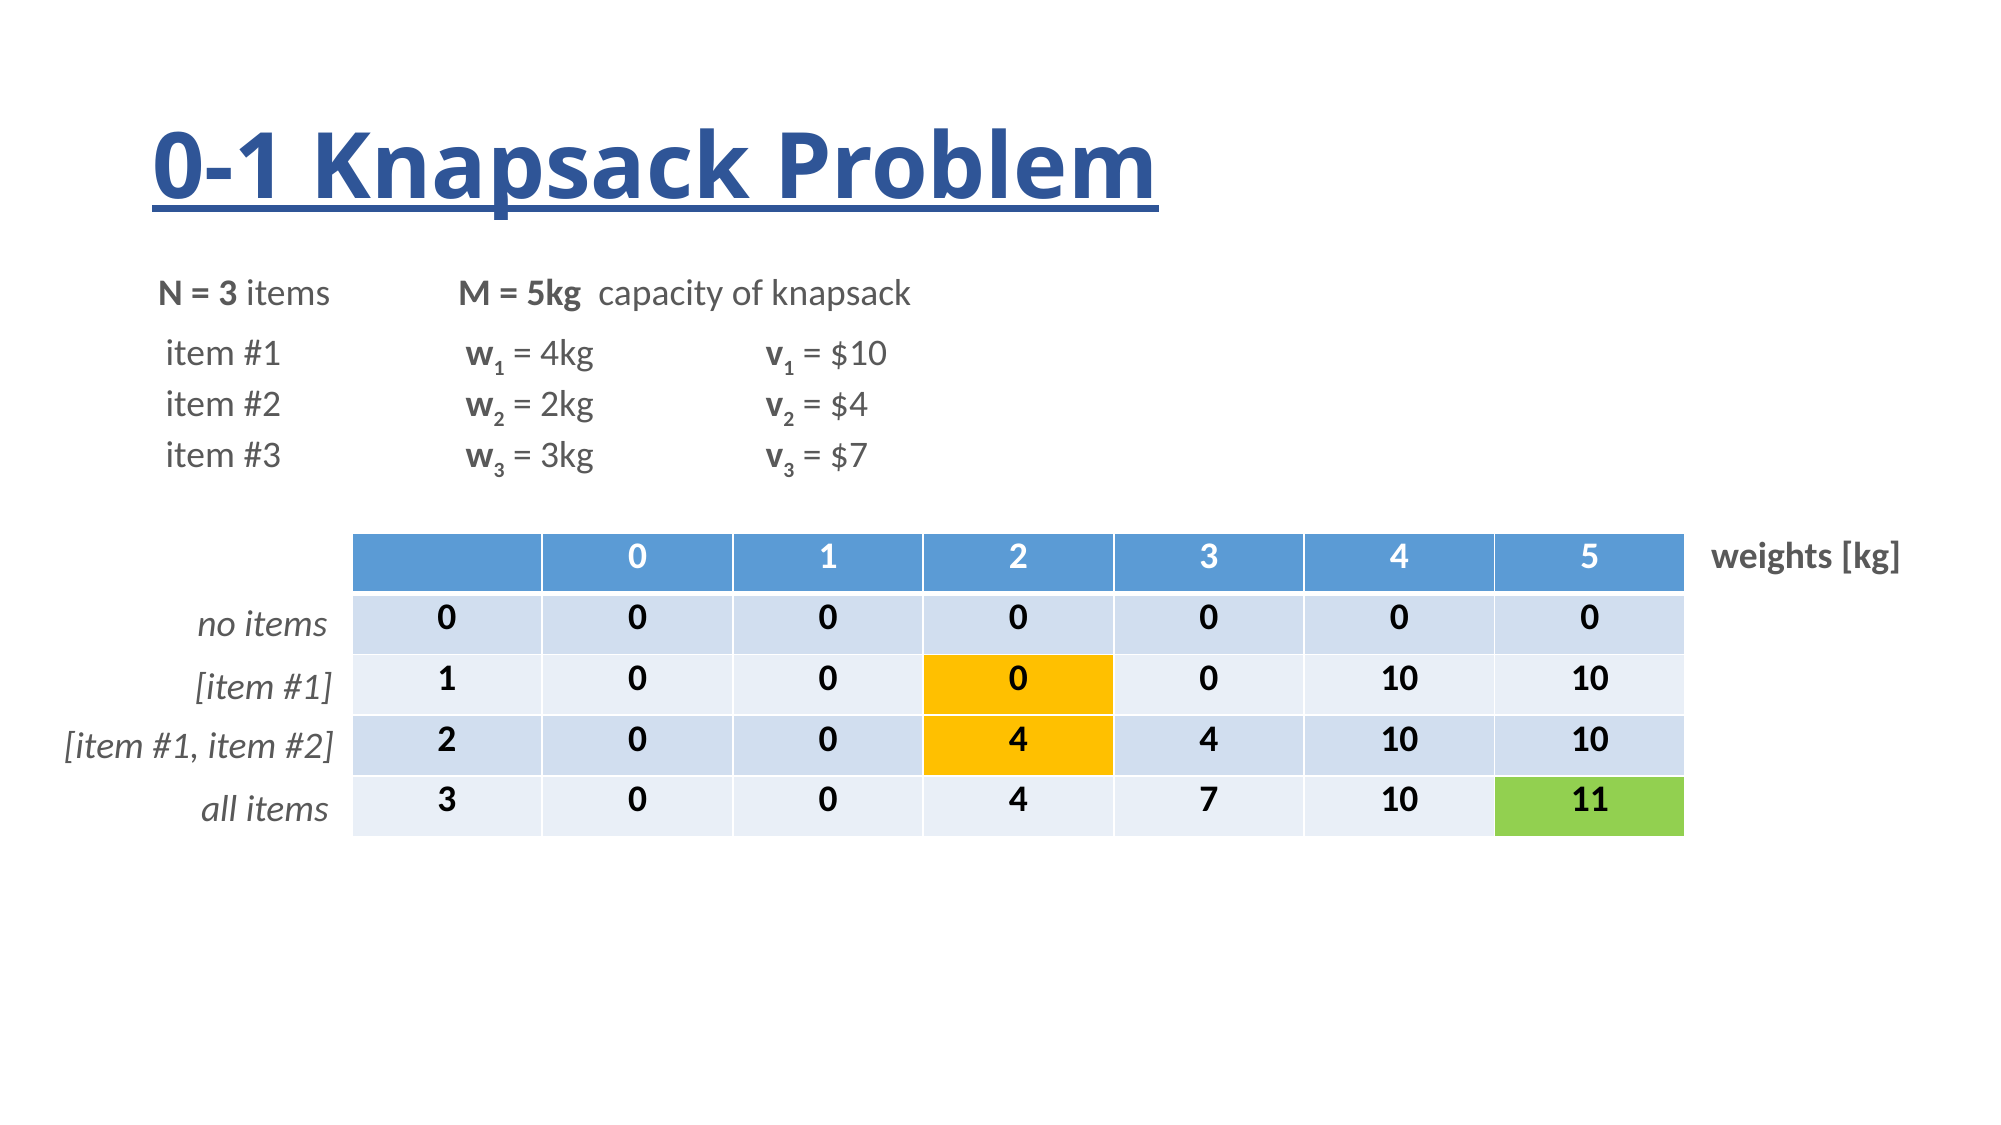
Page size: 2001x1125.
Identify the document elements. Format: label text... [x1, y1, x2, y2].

table_cell 7 [1115, 777, 1303, 836]
table_cell 3 [353, 777, 541, 836]
table_cell 0 [924, 596, 1113, 654]
table_header 2 [924, 534, 1113, 591]
table_cell 1 [353, 655, 541, 714]
table_cell 4 [1115, 716, 1303, 775]
text_box all items [186, 776, 344, 837]
table_cell 10 [1495, 716, 1684, 775]
table_cell 11 [1495, 777, 1684, 836]
table_cell 0 [543, 596, 732, 654]
text_box [item #1] [180, 654, 348, 713]
table_cell 0 [734, 596, 922, 654]
table_cell 0 [734, 655, 922, 714]
table_header 0 [543, 534, 732, 591]
table_cell 0 [543, 655, 732, 714]
table_cell 0 [1495, 596, 1684, 654]
table_cell 0 [543, 716, 732, 775]
table_cell 0 [734, 777, 922, 836]
table_header 4 [1305, 534, 1494, 591]
text_box no items [182, 591, 343, 652]
table_header [353, 534, 541, 591]
table_cell 10 [1305, 777, 1494, 836]
table_header 3 [1115, 534, 1303, 591]
table_cell 0 [1115, 596, 1303, 654]
table_cell 10 [1495, 655, 1684, 714]
text_box weights [kg] [1696, 523, 1917, 584]
table_cell 0 [353, 596, 541, 654]
table_cell 0 [734, 716, 922, 775]
table_cell 0 [1305, 596, 1494, 654]
text_box N = 3 items M = 5kg capacity of knapsack [143, 260, 927, 320]
table_cell 4 [924, 777, 1113, 836]
table_header 1 [734, 534, 922, 591]
table_cell 2 [353, 716, 541, 775]
text_box [item #1, item #2] [49, 713, 350, 774]
table_cell 10 [1305, 655, 1494, 714]
table_header 5 [1495, 534, 1684, 591]
table_cell 0 [543, 777, 732, 836]
table_cell 0 [1115, 655, 1303, 714]
table_cell 0 [924, 655, 1113, 714]
text_box item #1 w1 = 4kg v1 = $10 item #2 w2 = 2kg v2 = $4 item #3 w3 = 3kg v3 = $7 [150, 320, 903, 489]
table_cell 4 [924, 716, 1113, 775]
title 0-1 Knapsack Problem [137, 59, 1863, 278]
table_cell 10 [1305, 716, 1494, 775]
